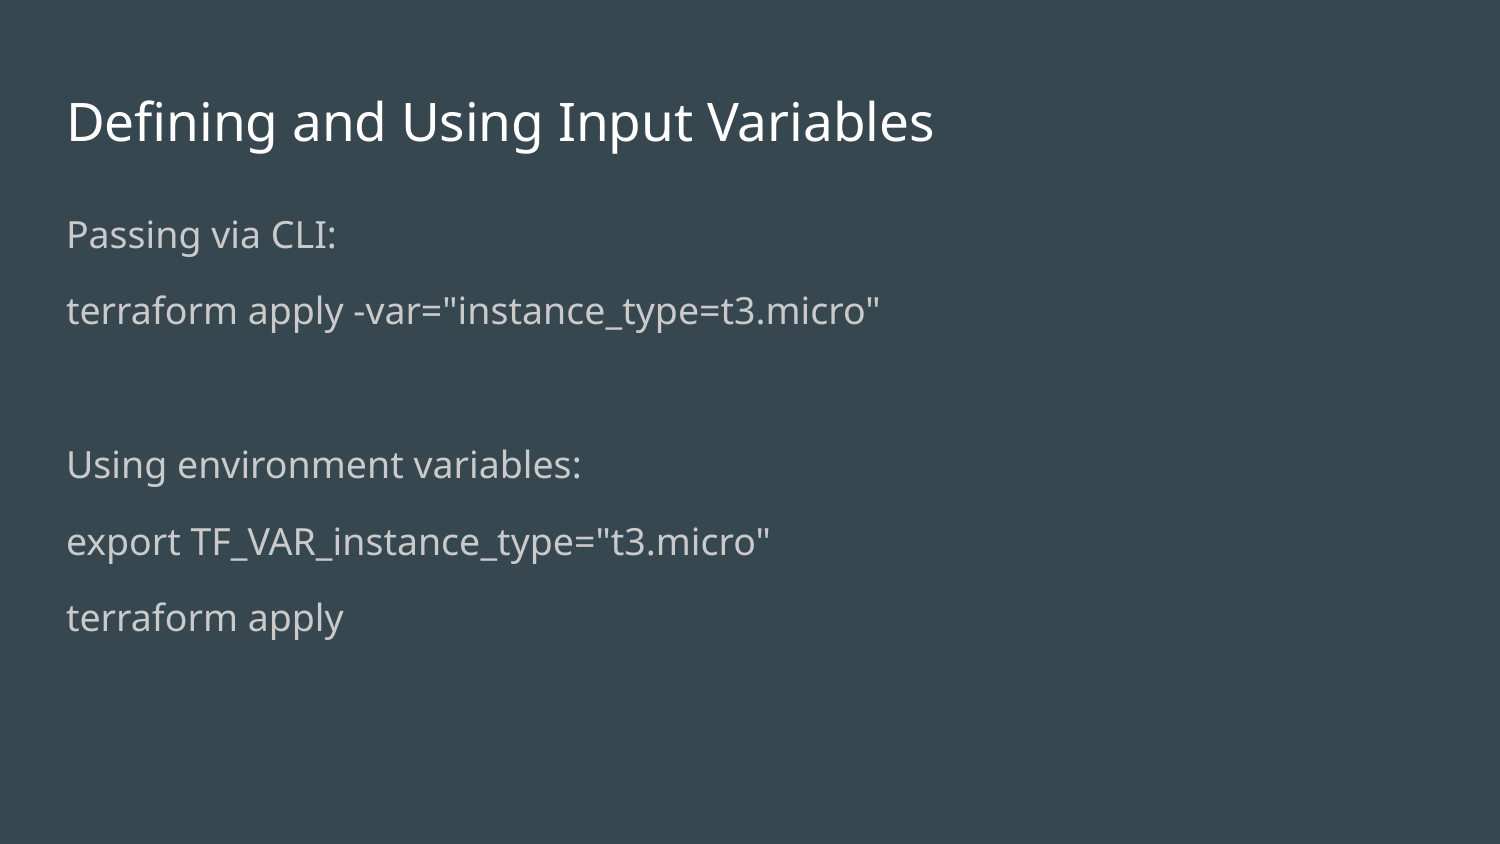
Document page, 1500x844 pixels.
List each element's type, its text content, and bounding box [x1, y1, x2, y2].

title Defining and Using Input Variables [51, 72, 1449, 167]
list Passing via CLI: terraform apply -var="instance_type=t3.micro" Using environment variables: export TF_VAR_instance_type="t3.micro" terraform apply [51, 189, 1449, 750]
